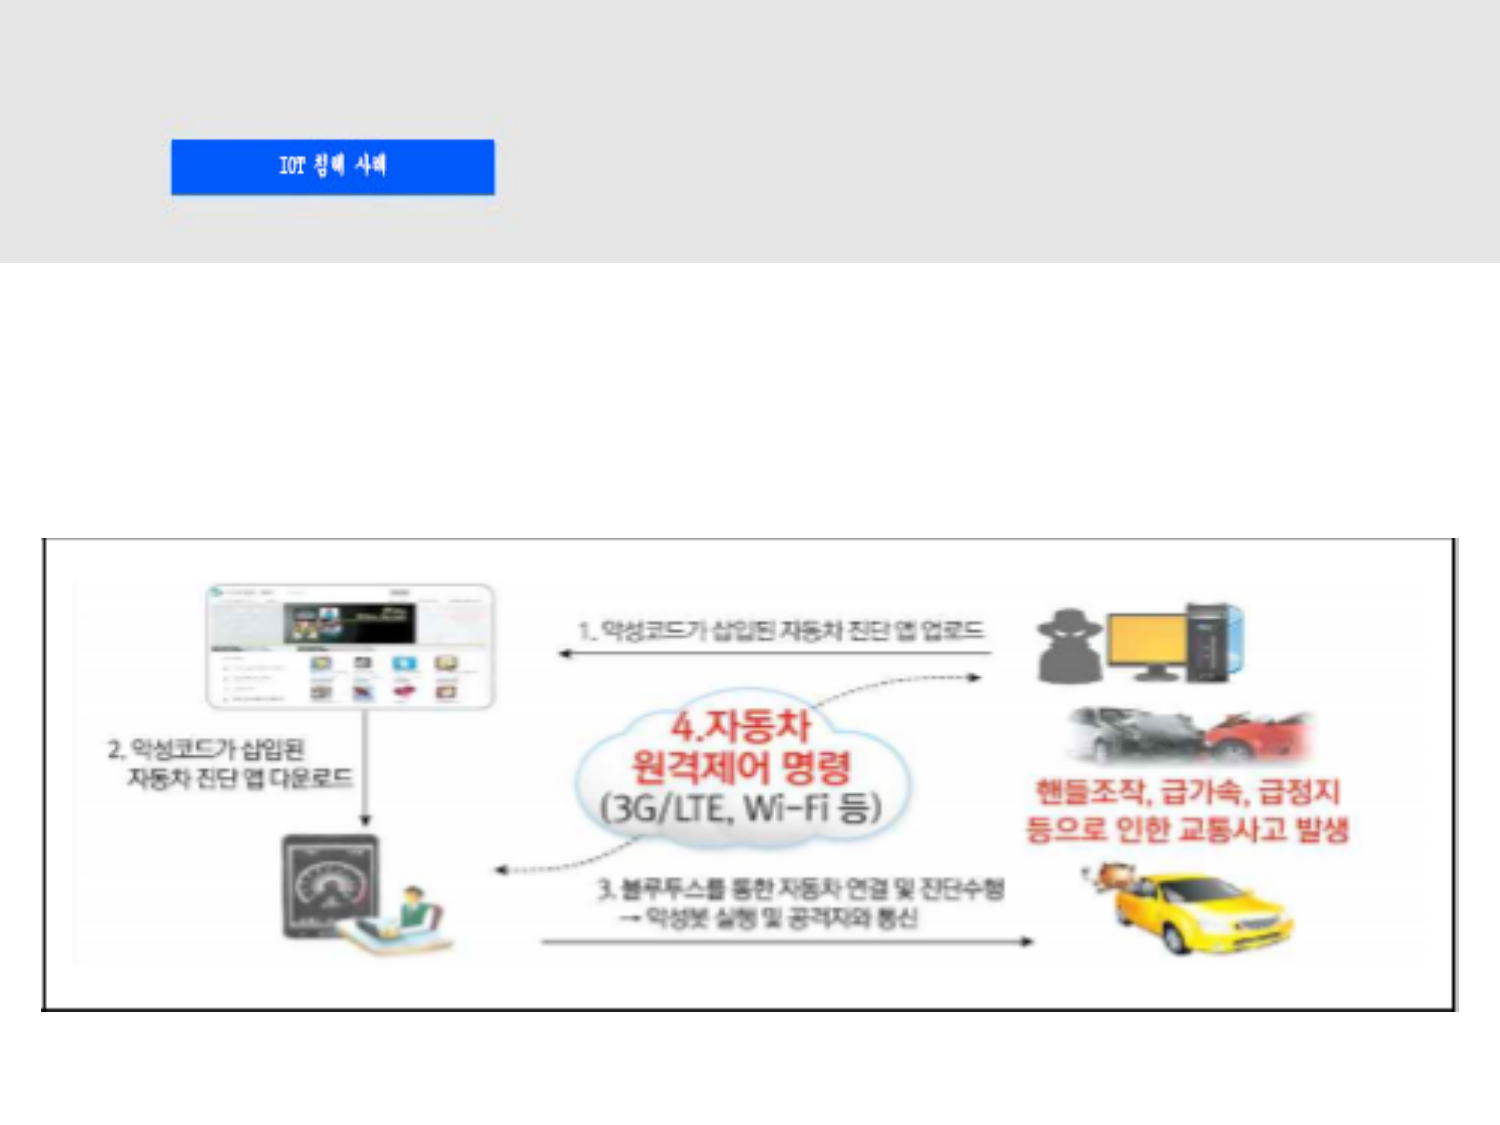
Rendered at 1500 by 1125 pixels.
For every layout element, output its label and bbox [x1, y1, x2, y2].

picture [0, 0, 1500, 263]
picture [40, 538, 1460, 1012]
